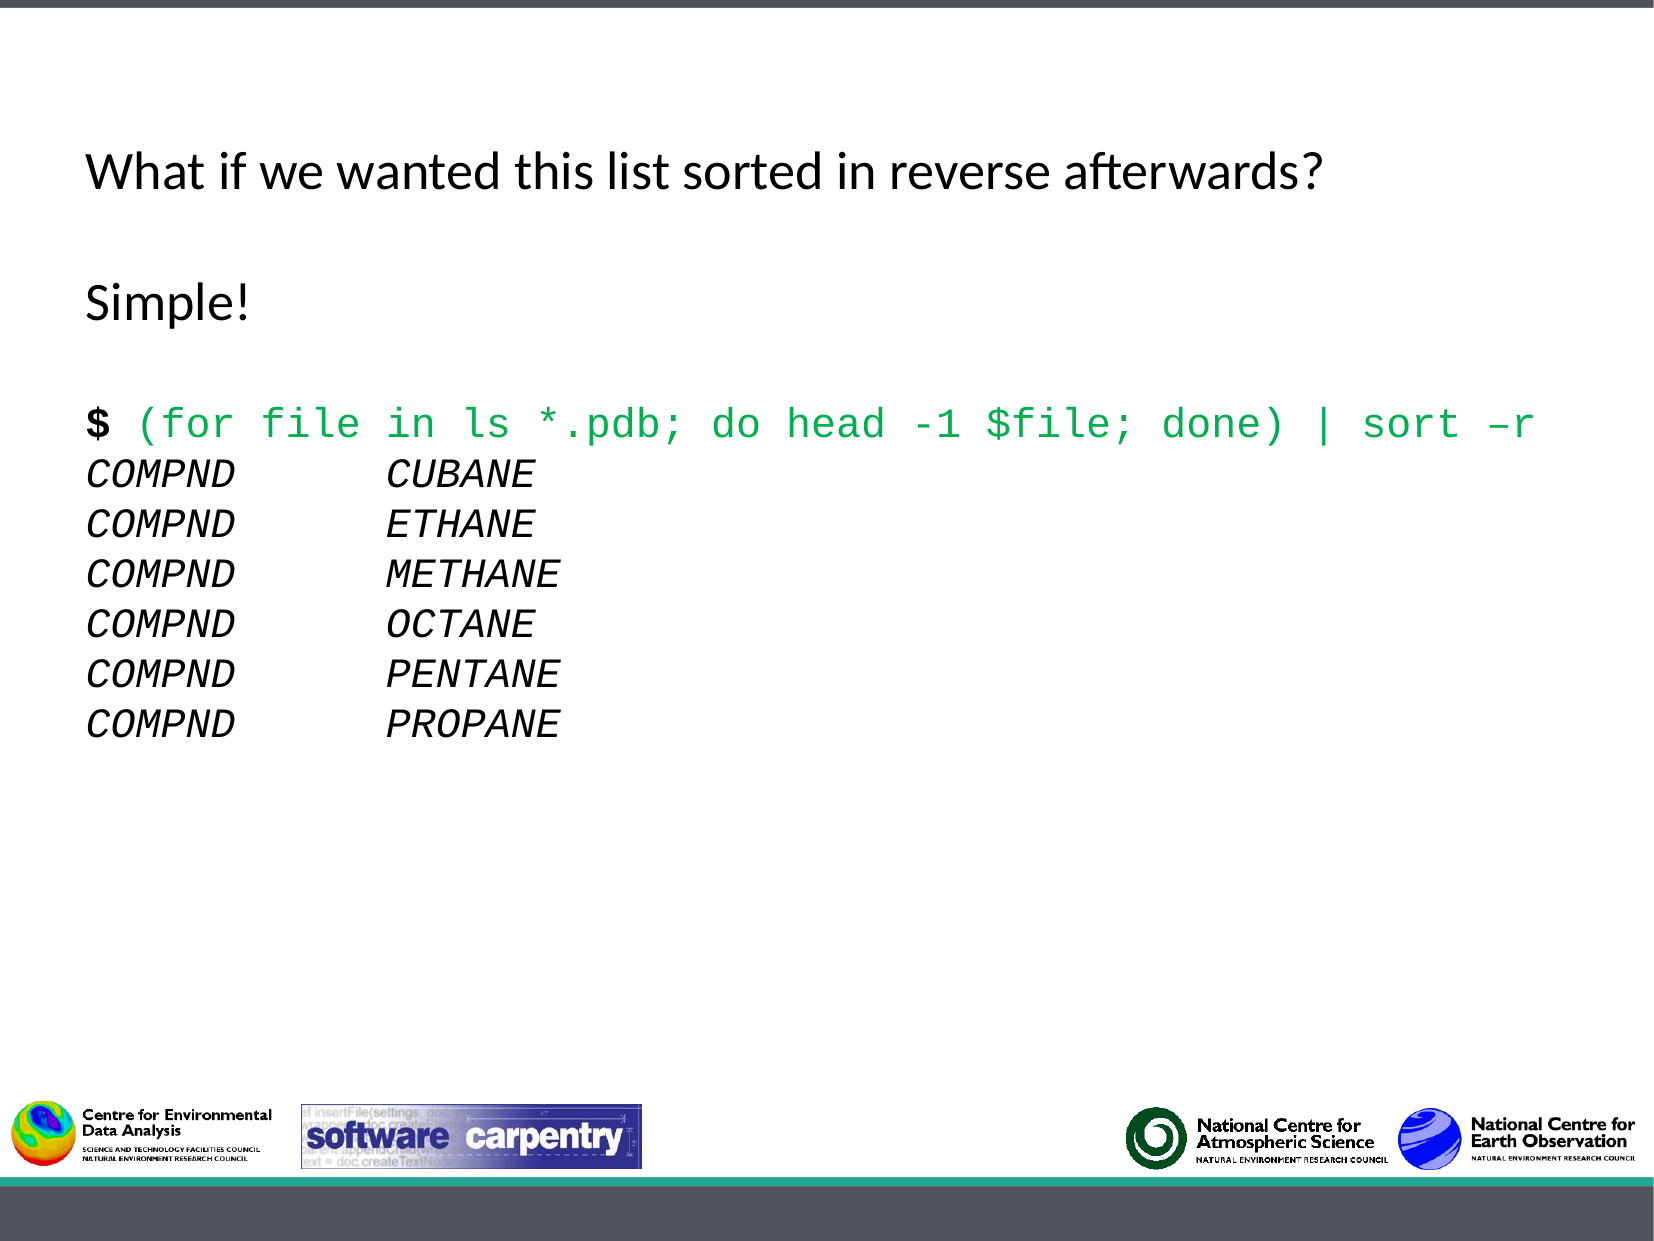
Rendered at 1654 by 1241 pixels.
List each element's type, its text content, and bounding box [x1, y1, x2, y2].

text_box What if we wanted this list sorted in reverse afterwards? Simple! $ (for file in ls *.pdb; do head -1 $file; done) | sort –r COMPND CUBANE COMPND ETHANE COMPND METHANE COMPND OCTANE COMPND PENTANE COMPND PROPANE [70, 128, 1583, 804]
picture [0, 0, 1654, 1241]
